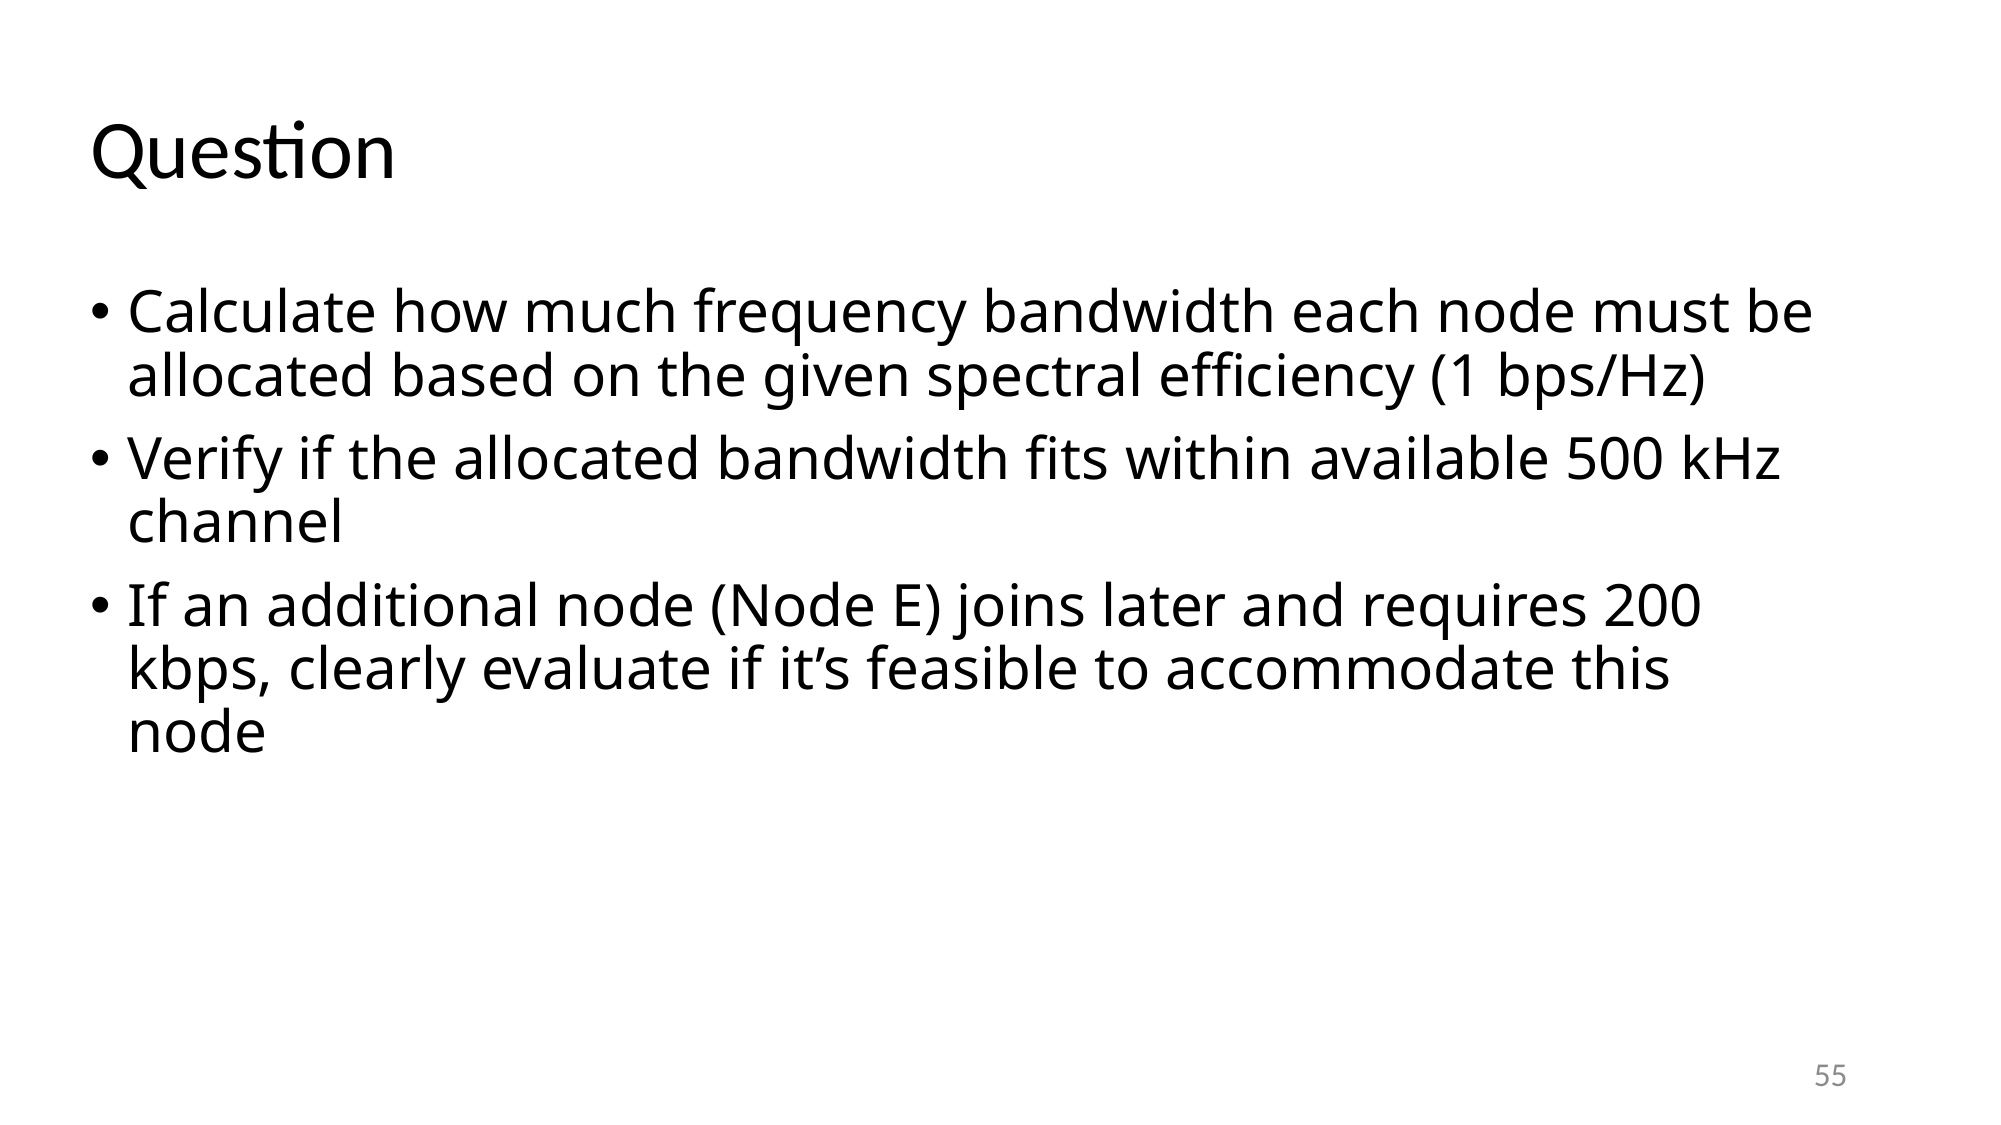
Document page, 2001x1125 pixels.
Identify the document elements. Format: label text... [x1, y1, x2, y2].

list Calculate how much frequency bandwidth each node must be allocated based on the given spectral efficiency (1 bps/Hz) Verify if the allocated bandwidth fits within available 500 kHz channel If an additional node (Node E) joins later and requires 200 kbps, clearly evaluate if it’s feasible to accommodate this node [75, 275, 1831, 1045]
title Question [75, 82, 1596, 221]
slide_number 55 [1412, 1042, 1863, 1103]
